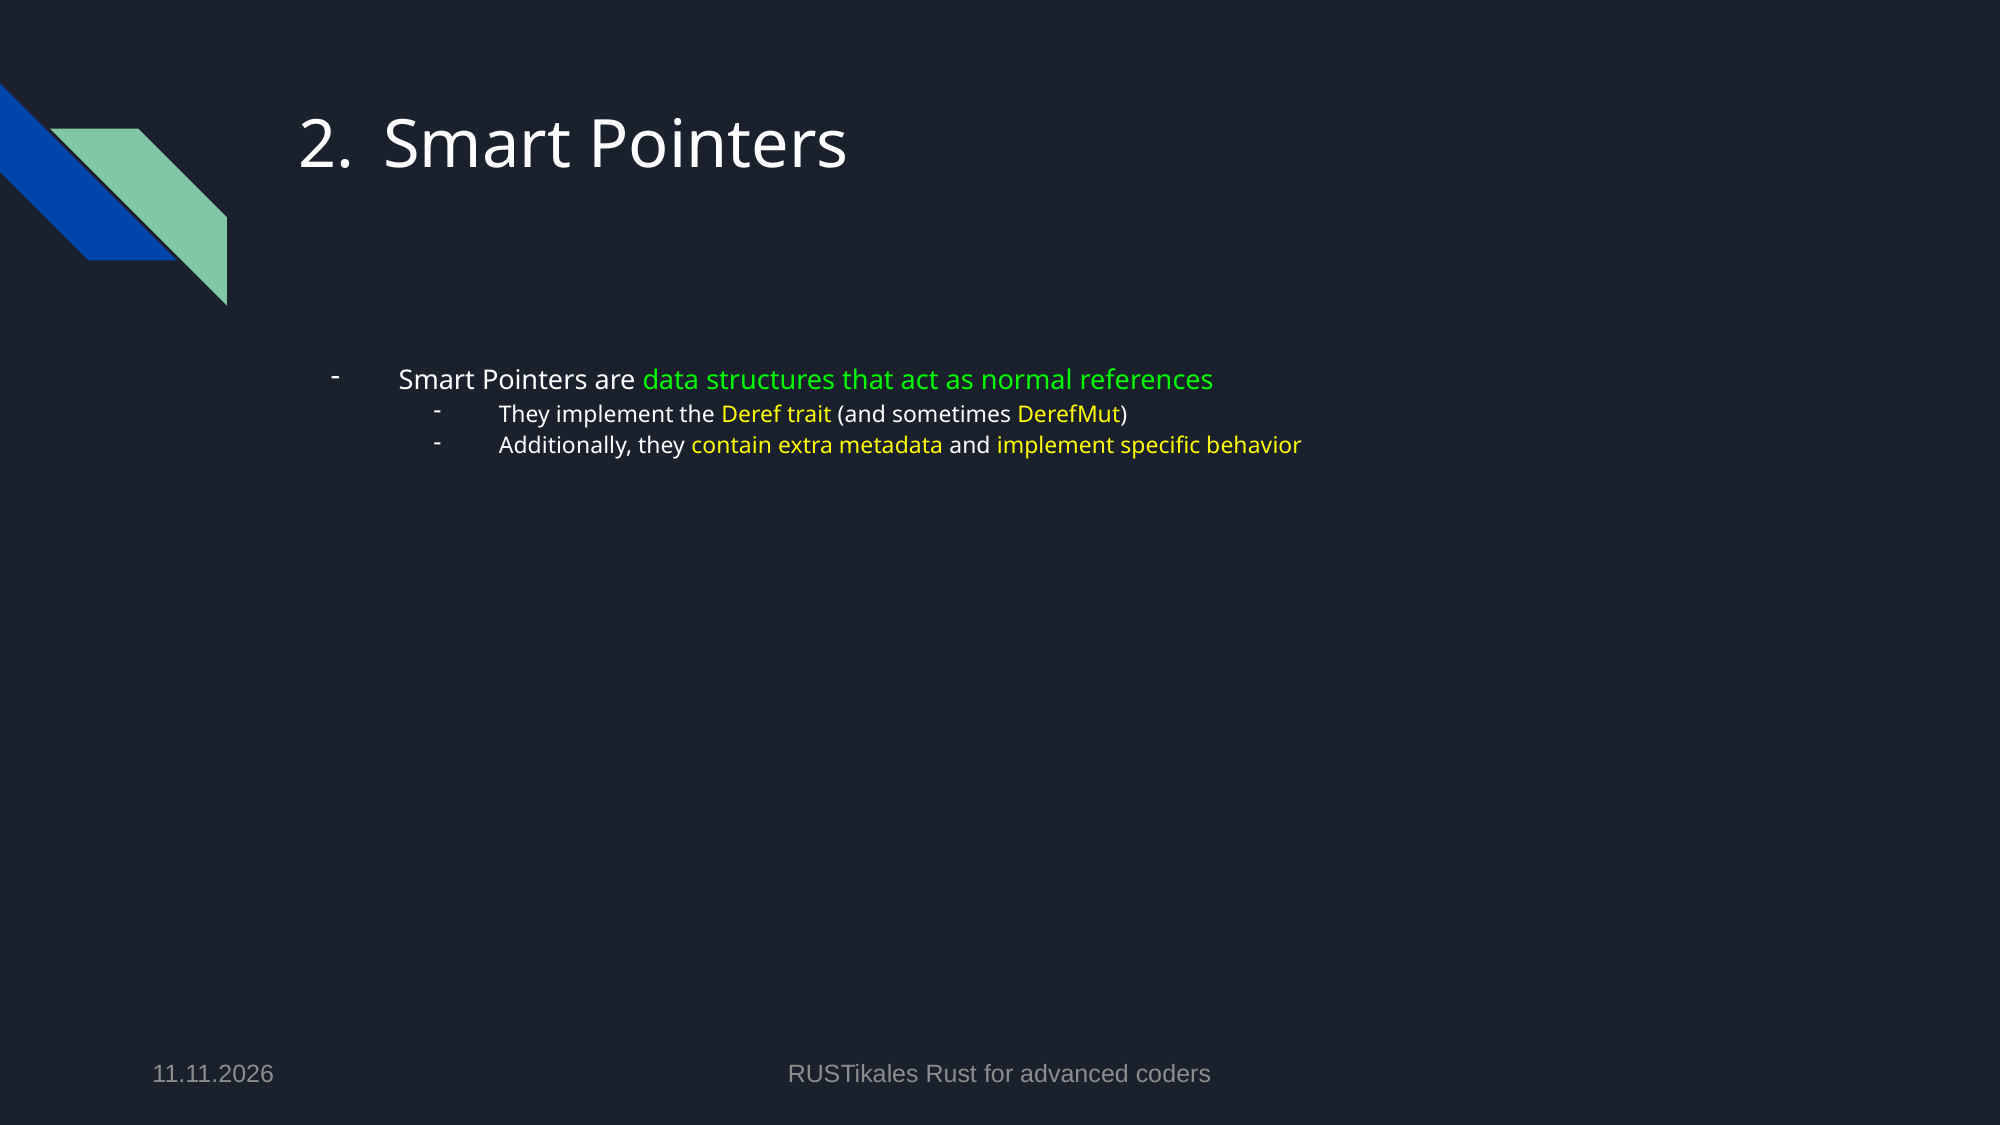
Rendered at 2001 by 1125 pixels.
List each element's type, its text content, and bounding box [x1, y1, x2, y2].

list Smart Pointers are data structures that act as normal references They implement the Deref trait (and sometimes DerefMut) Additionally, they contain extra metadata and implement specific behavior [283, 342, 1824, 980]
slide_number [137, 1042, 588, 1103]
title Smart Pointers [283, 86, 1824, 287]
footer RUSTikales Rust for advanced coders [662, 1042, 1338, 1103]
